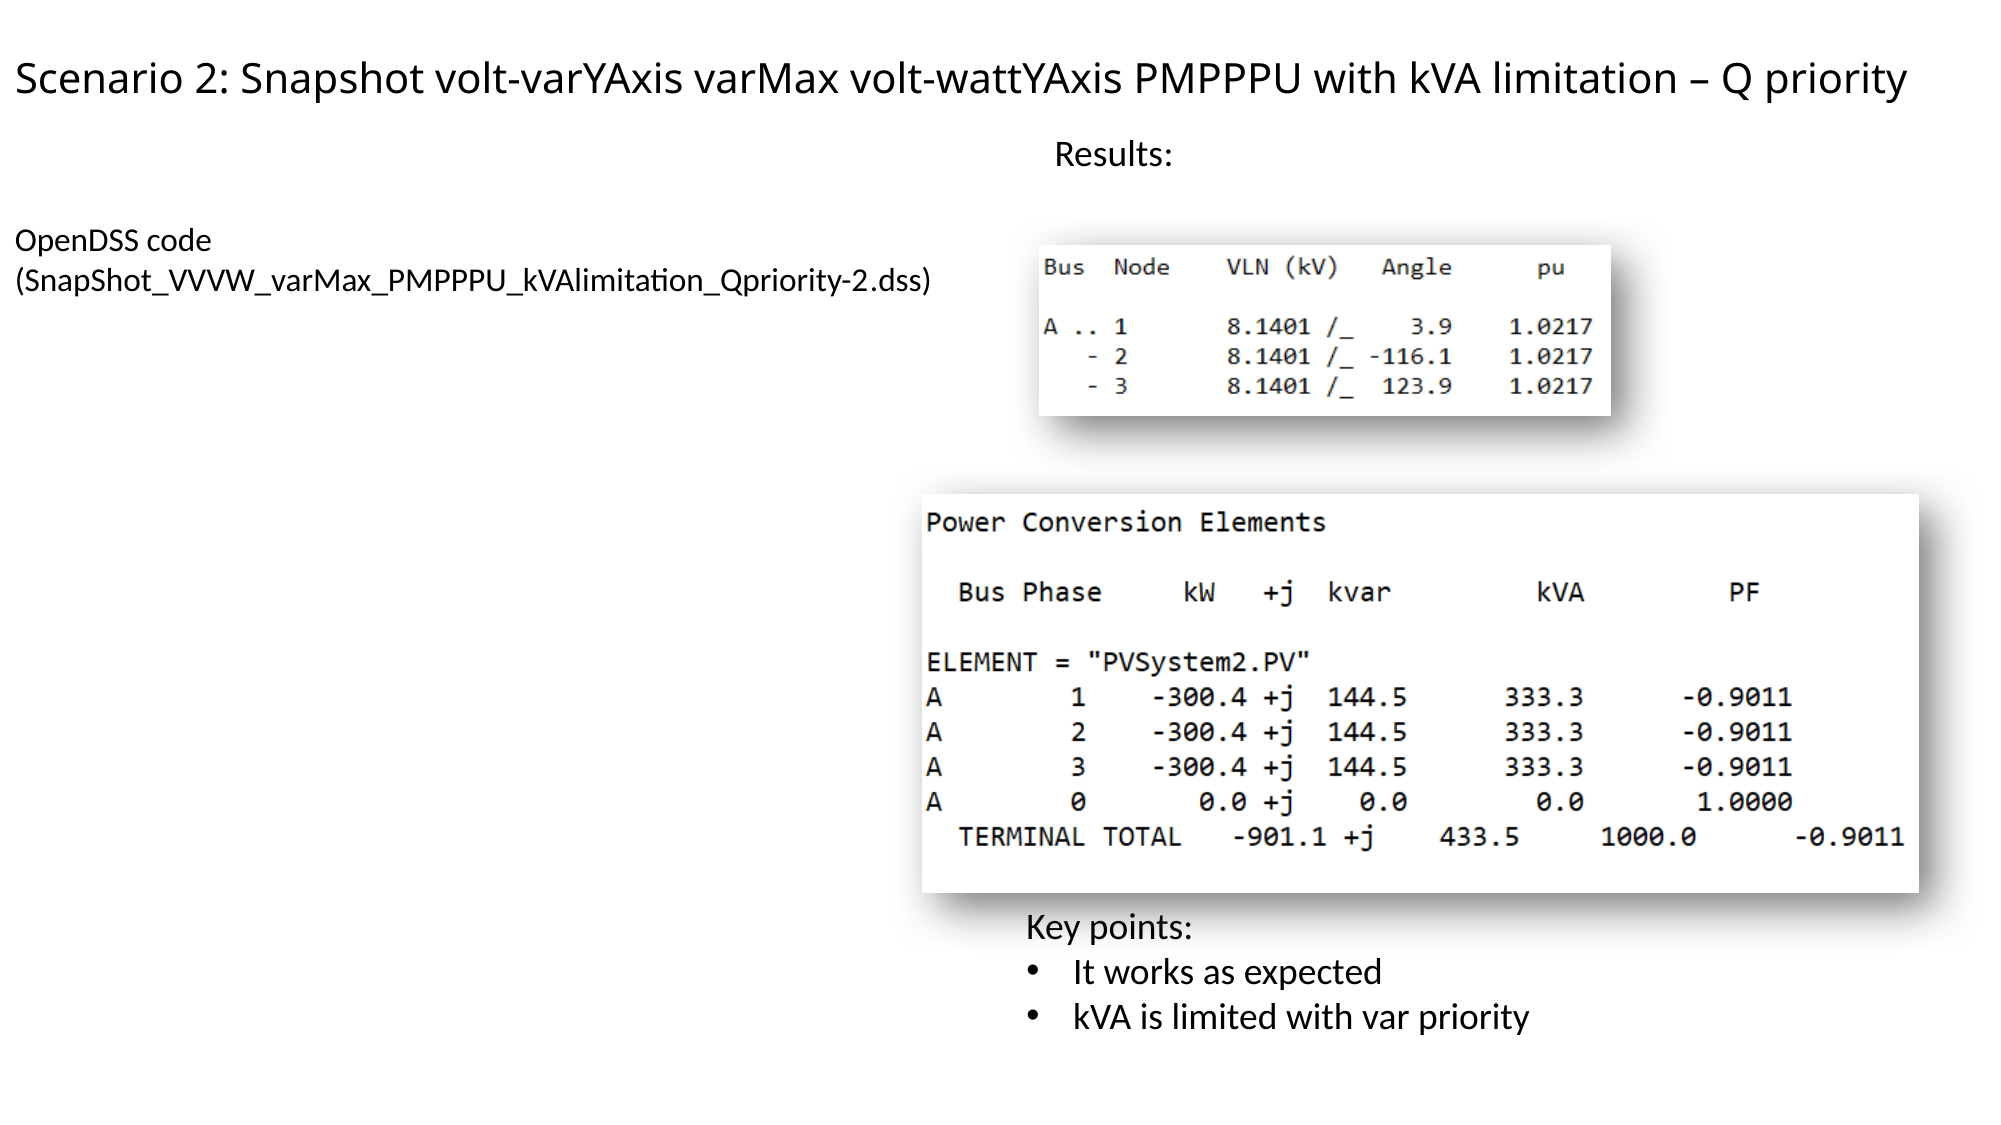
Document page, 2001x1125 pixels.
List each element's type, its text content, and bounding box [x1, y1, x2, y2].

picture [922, 494, 1919, 893]
text_box OpenDSS code (SnapShot_VVVW_varMax_PMPPPU_kVAlimitation_Qpriority-2.dss) [0, 210, 1023, 306]
picture [1039, 245, 1611, 416]
text_box Results: [1039, 122, 1951, 182]
text_box Key points: It works as expected kVA is limited with var priority [1011, 895, 2000, 1045]
title Scenario 2: Snapshot volt-varYAxis varMax volt-wattYAxis PMPPPU with kVA limitation – Q priority [0, 0, 2000, 160]
